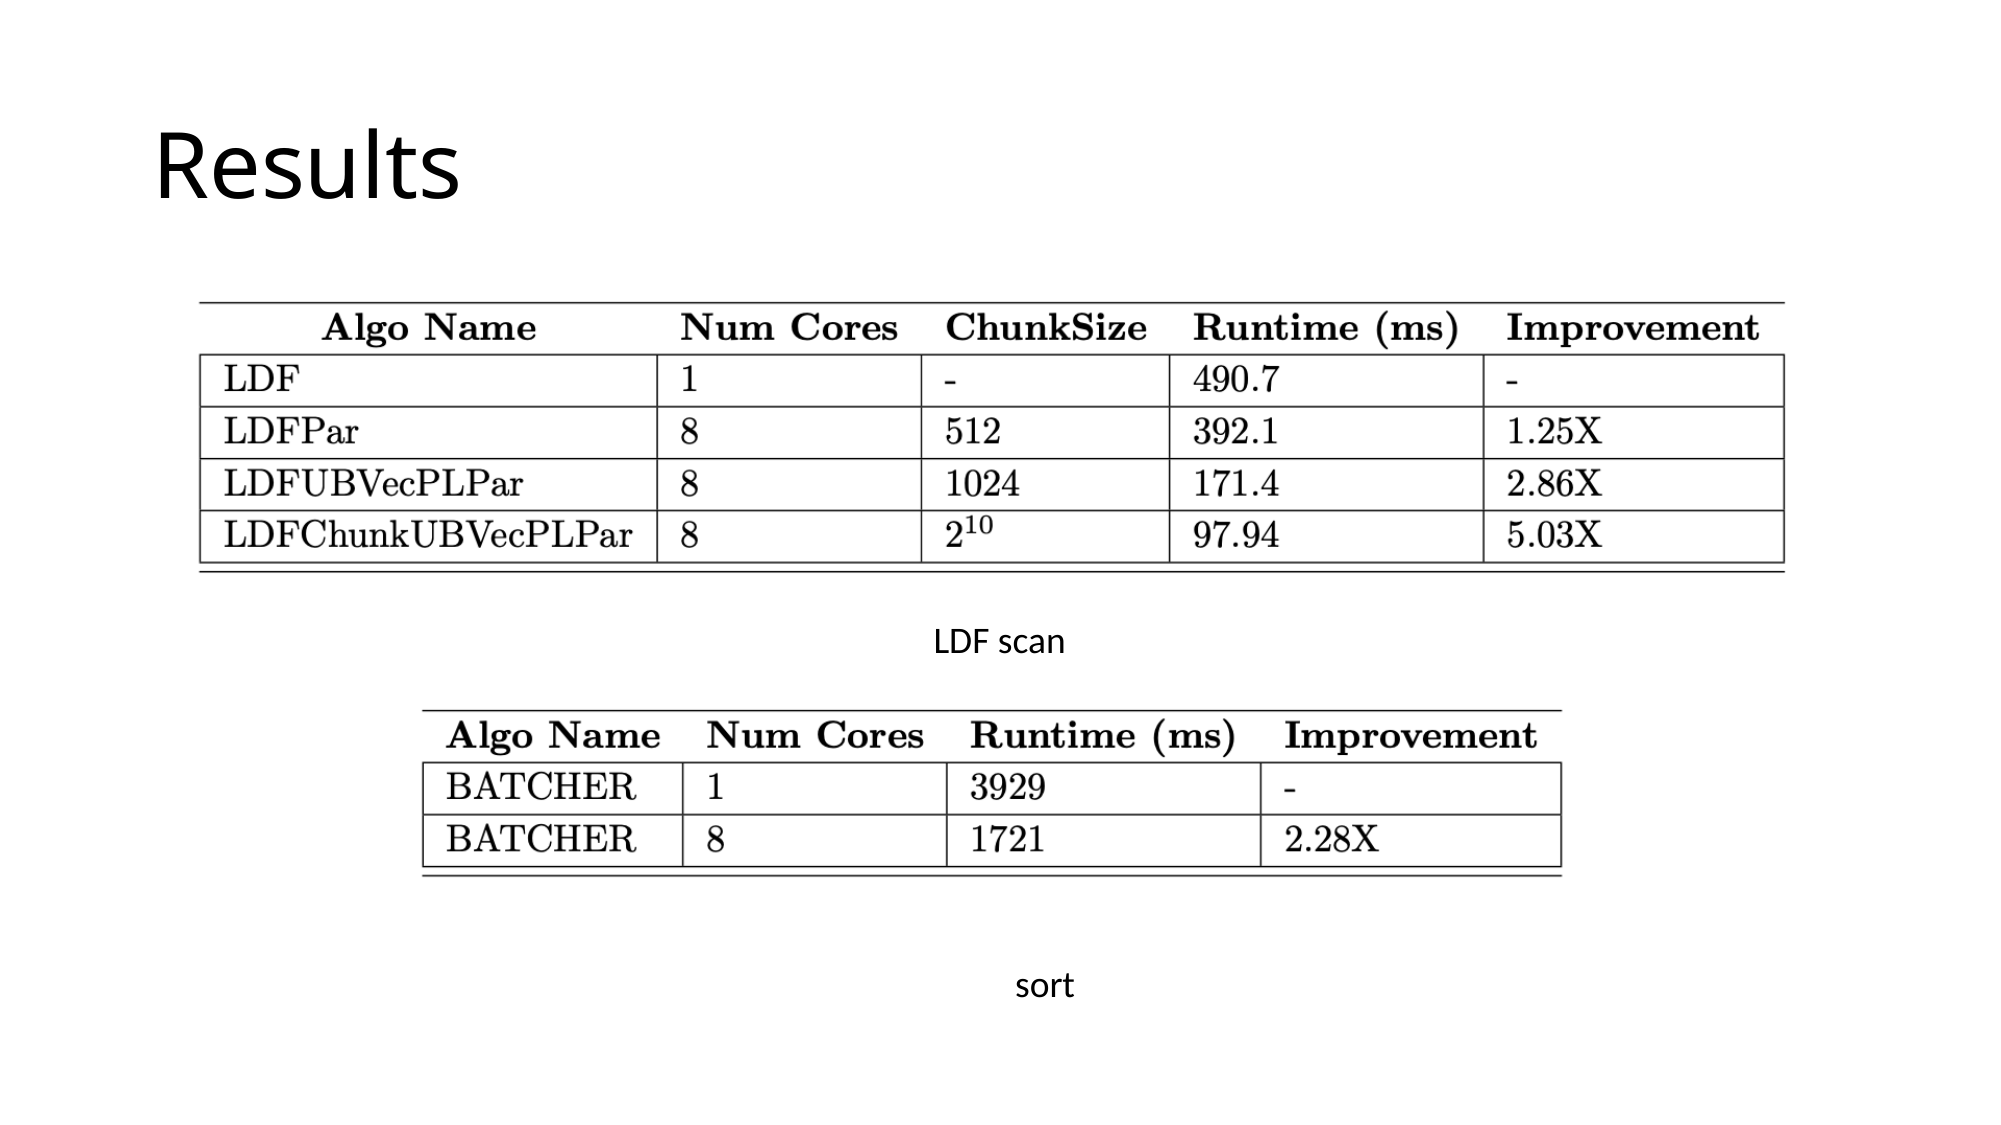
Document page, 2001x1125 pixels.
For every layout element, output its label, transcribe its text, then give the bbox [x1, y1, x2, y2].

text_box sort [1000, 952, 1091, 1013]
text_box LDF scan [918, 618, 1082, 669]
picture [184, 252, 1816, 618]
title Results [137, 59, 1863, 278]
picture [401, 686, 1599, 889]
